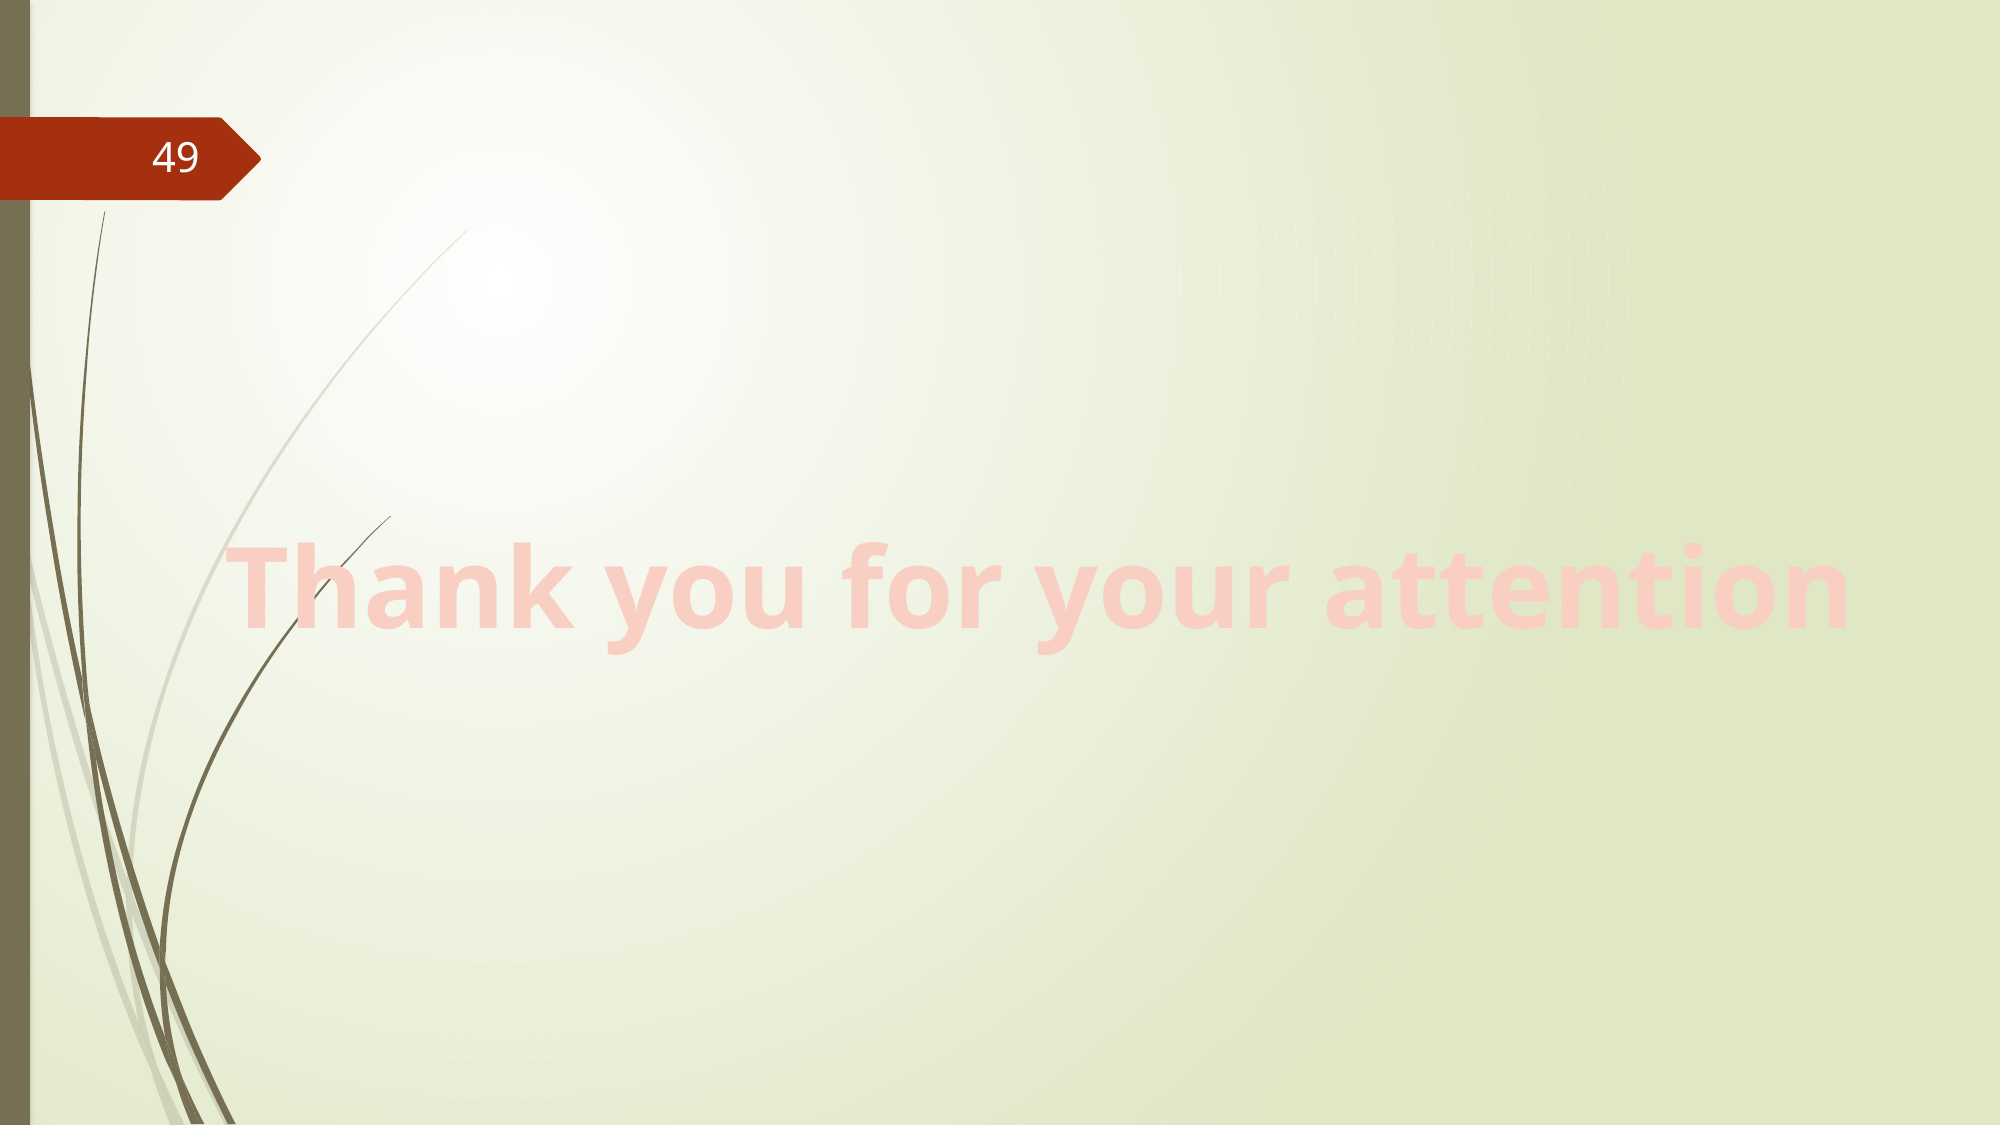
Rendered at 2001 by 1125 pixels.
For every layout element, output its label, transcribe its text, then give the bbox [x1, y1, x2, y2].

text_box Thank you for your attention [209, 508, 1871, 659]
slide_number 49 [87, 129, 216, 190]
